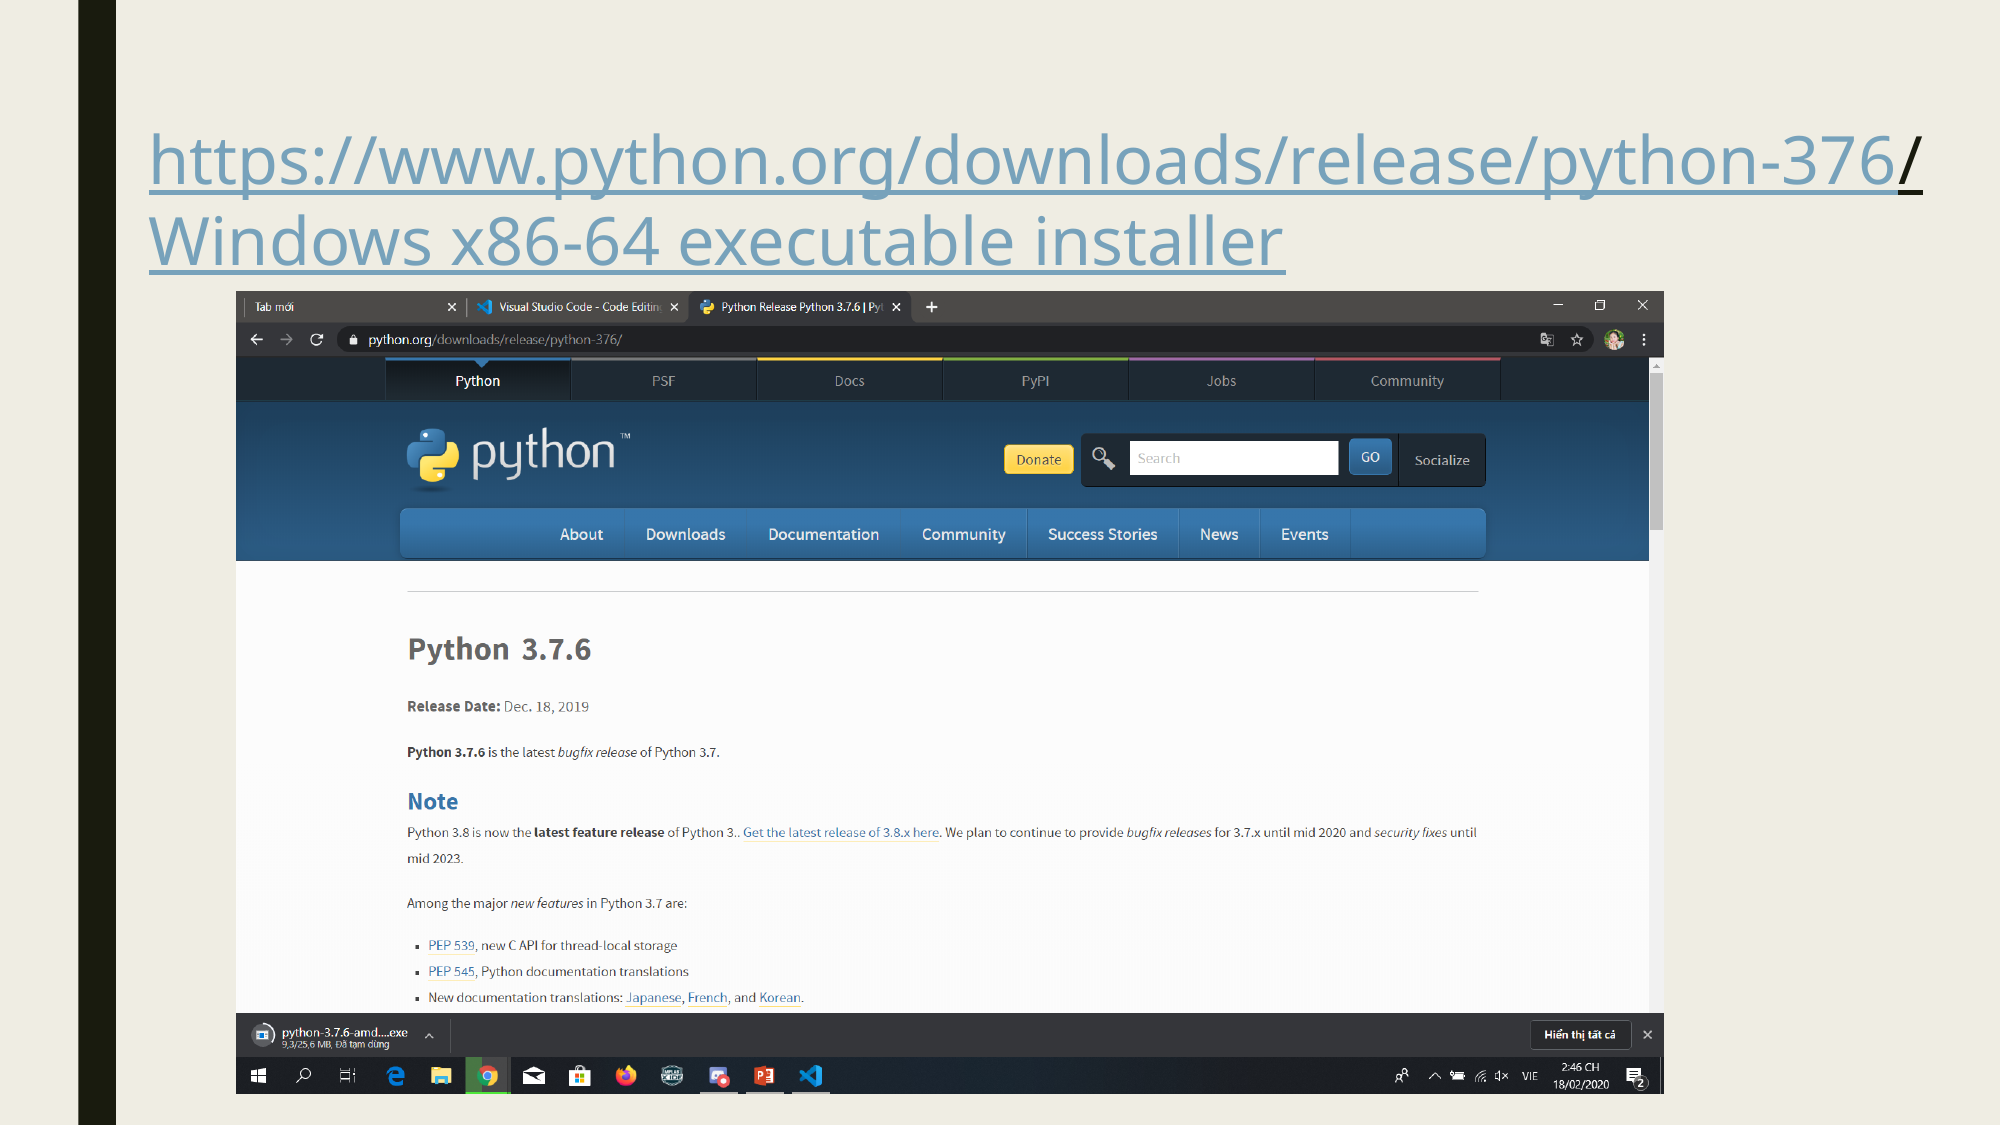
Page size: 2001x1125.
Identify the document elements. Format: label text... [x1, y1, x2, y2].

title https://www.python.org/downloads/release/python-376/ Windows x86-64 executable installer [133, 112, 1977, 357]
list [236, 291, 1664, 1095]
